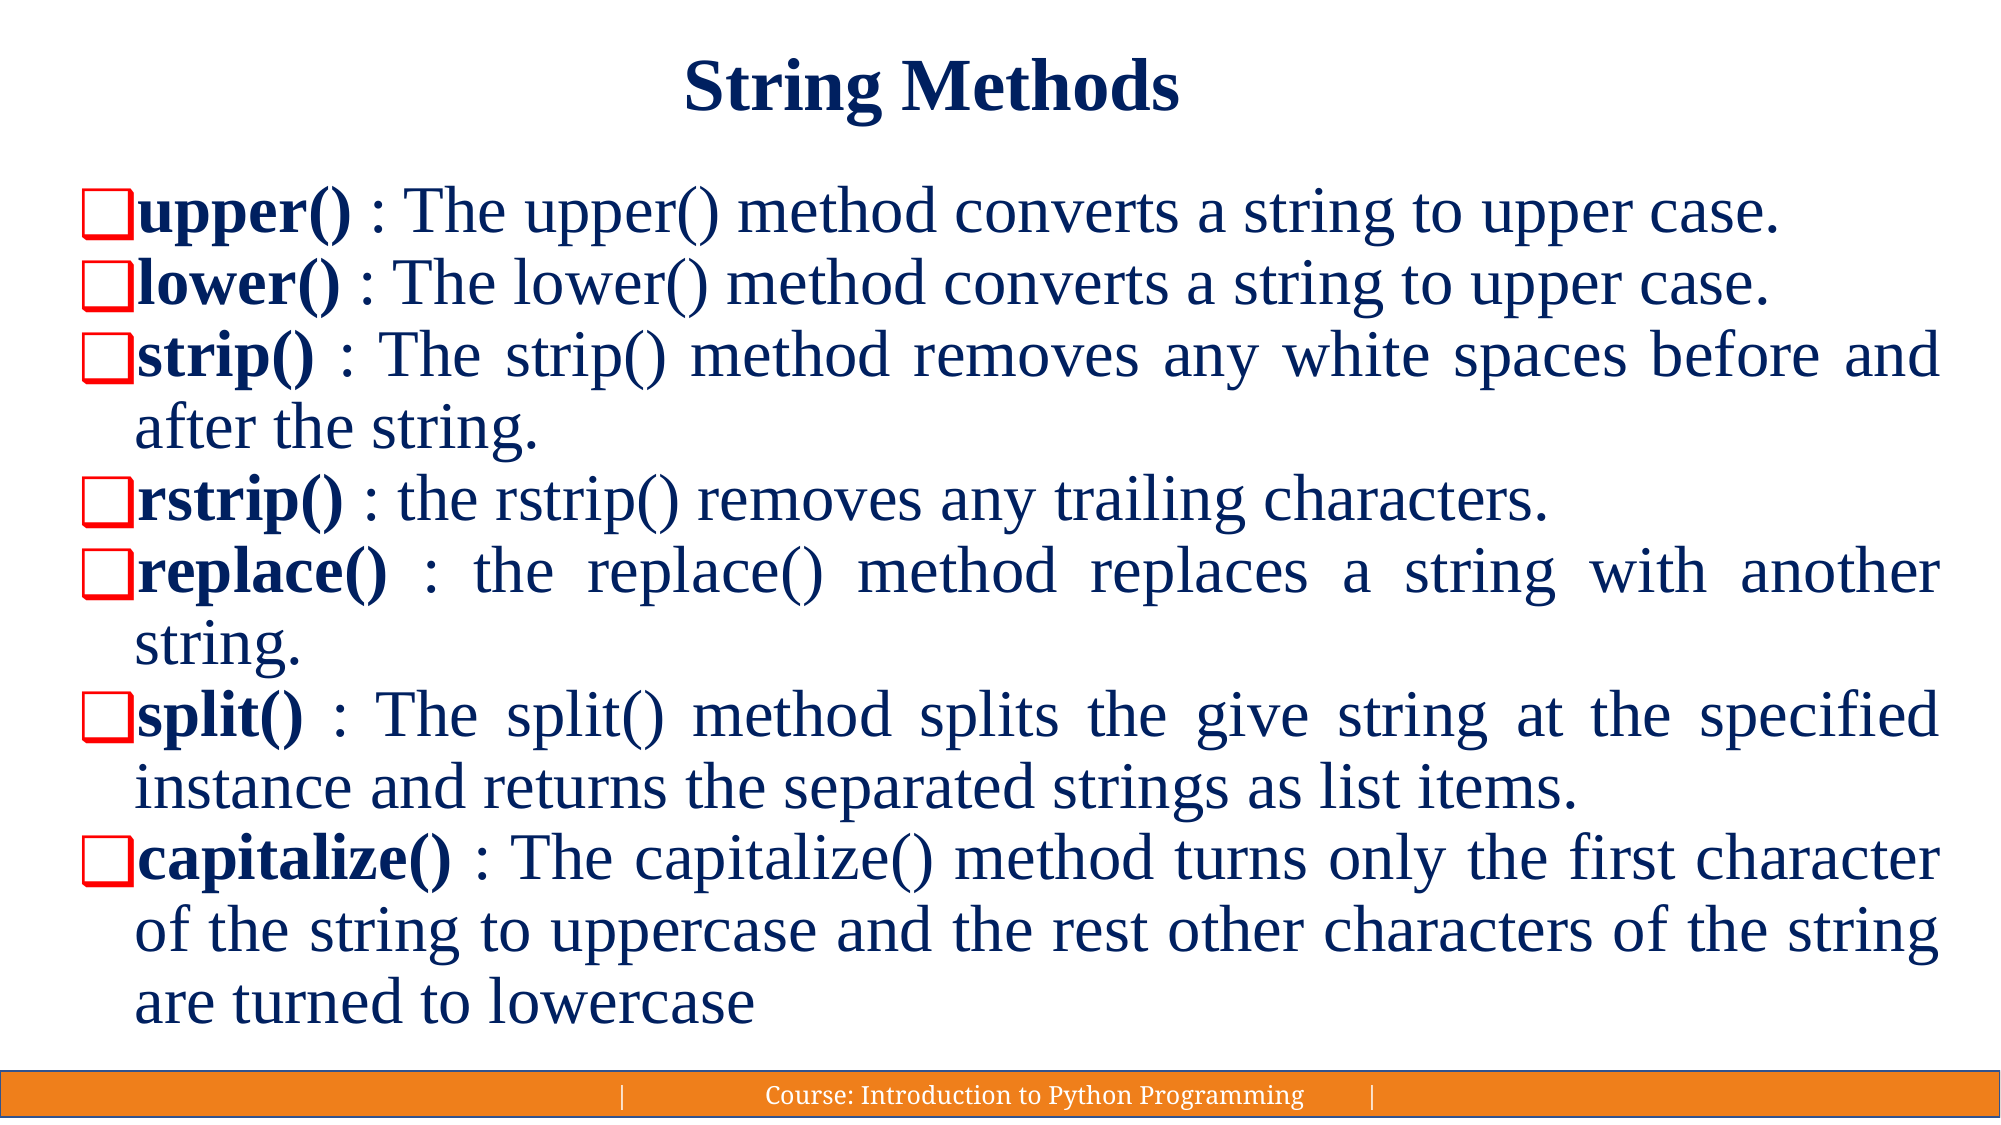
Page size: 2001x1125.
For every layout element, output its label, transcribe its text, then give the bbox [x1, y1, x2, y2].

title String Methods [158, 38, 1706, 147]
list upper() : The upper() method converts a string to upper case. lower() : The lower() method converts a string to upper case. strip() : The strip() method removes any white spaces before and after the string. rstrip() : the rstrip() removes any trailing characters. replace() : the replace() method replaces a string with another string. split() : The split() method splits the give string at the specified instance and returns the separated strings as list items. capitalize() : The capitalize() method turns only the first character of the string to uppercase and the rest other characters of the string are turned to lowercase [63, 167, 1959, 1047]
